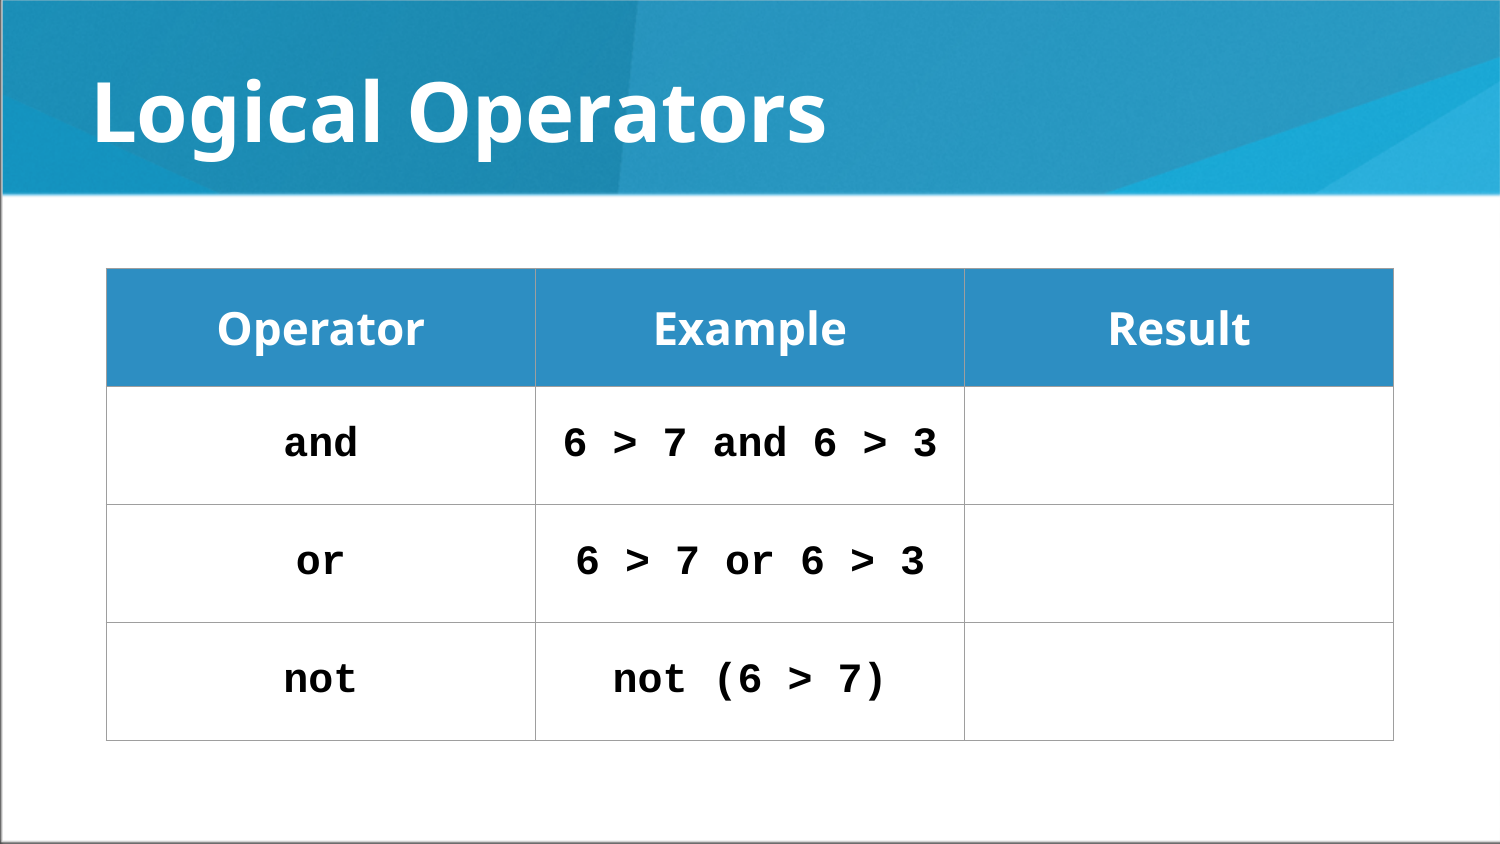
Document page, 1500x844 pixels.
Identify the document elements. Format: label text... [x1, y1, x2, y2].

table_cell and [107, 387, 535, 504]
table_cell 6 > 7 and 6 > 3 [536, 387, 964, 504]
table_header Operator [107, 269, 535, 386]
table_cell not (6 > 7) [536, 623, 964, 740]
picture [0, 0, 1500, 844]
table_cell not [107, 623, 535, 740]
table_header Result [965, 269, 1393, 386]
table_header Example [536, 269, 964, 386]
table_cell 6 > 7 or 6 > 3 [536, 505, 964, 622]
table_cell [965, 505, 1393, 622]
title Logical Operators [75, 33, 1425, 175]
table_cell or [107, 505, 535, 622]
table_cell [965, 623, 1393, 740]
table_cell [965, 387, 1393, 504]
